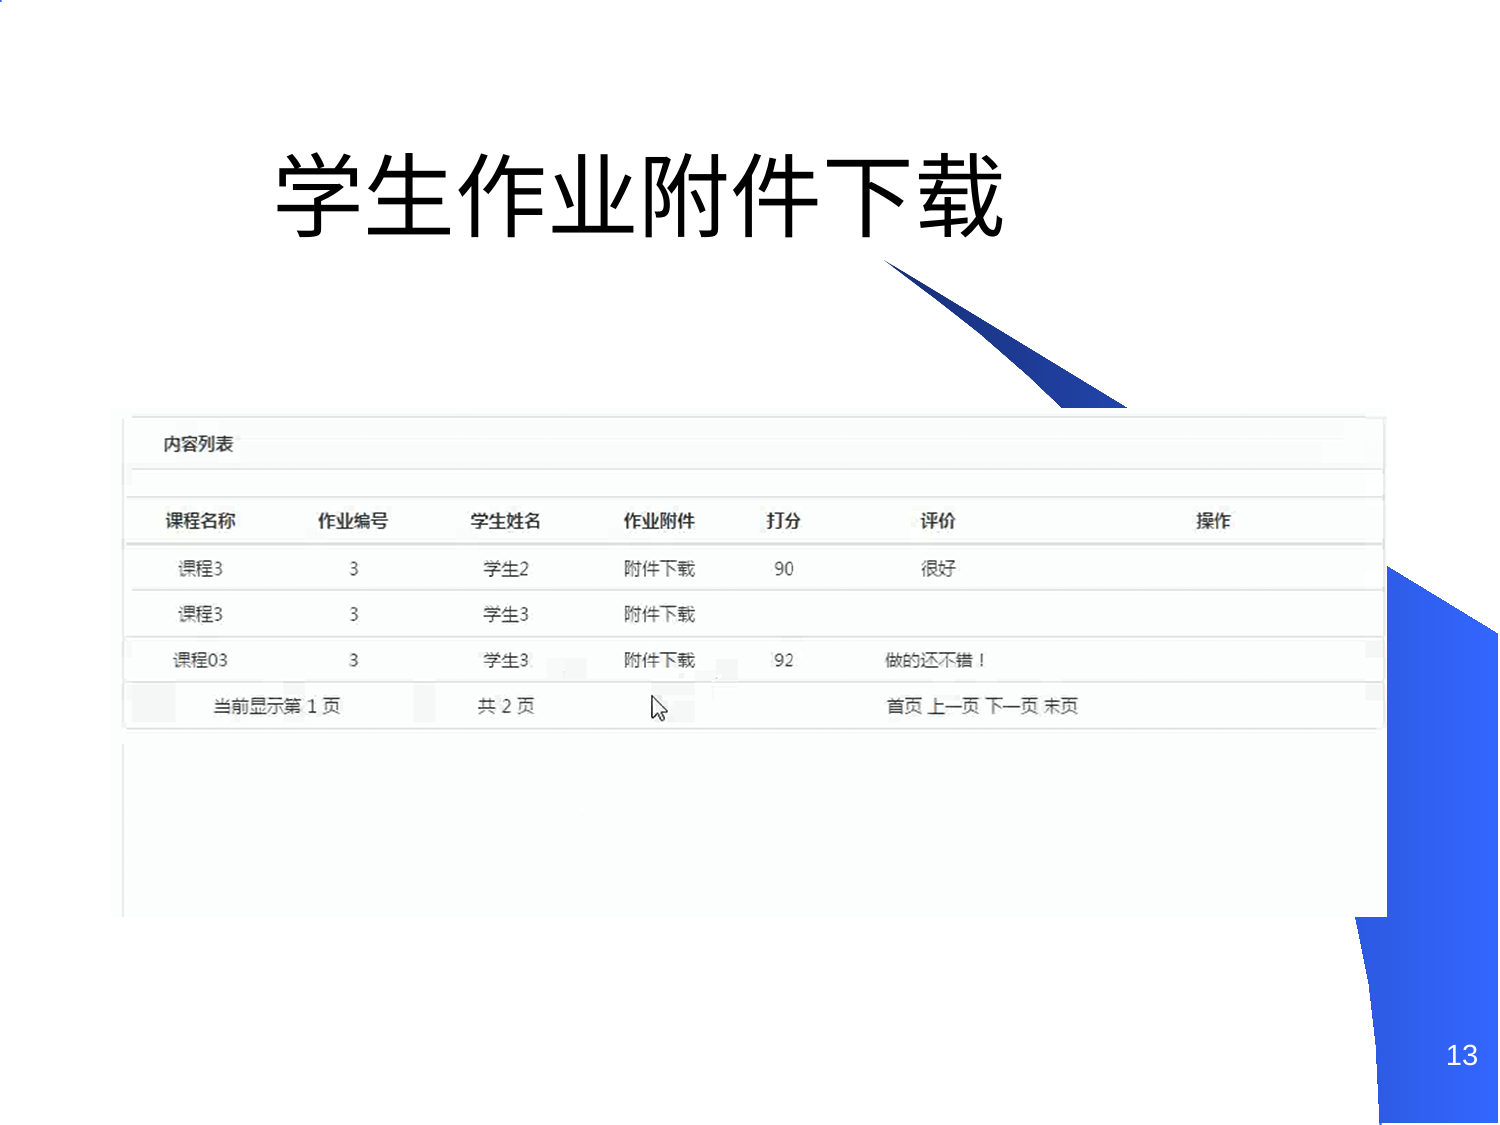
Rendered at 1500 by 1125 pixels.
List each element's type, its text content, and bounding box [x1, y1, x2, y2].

slide_number 13 [1180, 1008, 1494, 1072]
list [111, 407, 1388, 918]
title 学生作业附件下载 [111, 99, 1438, 288]
